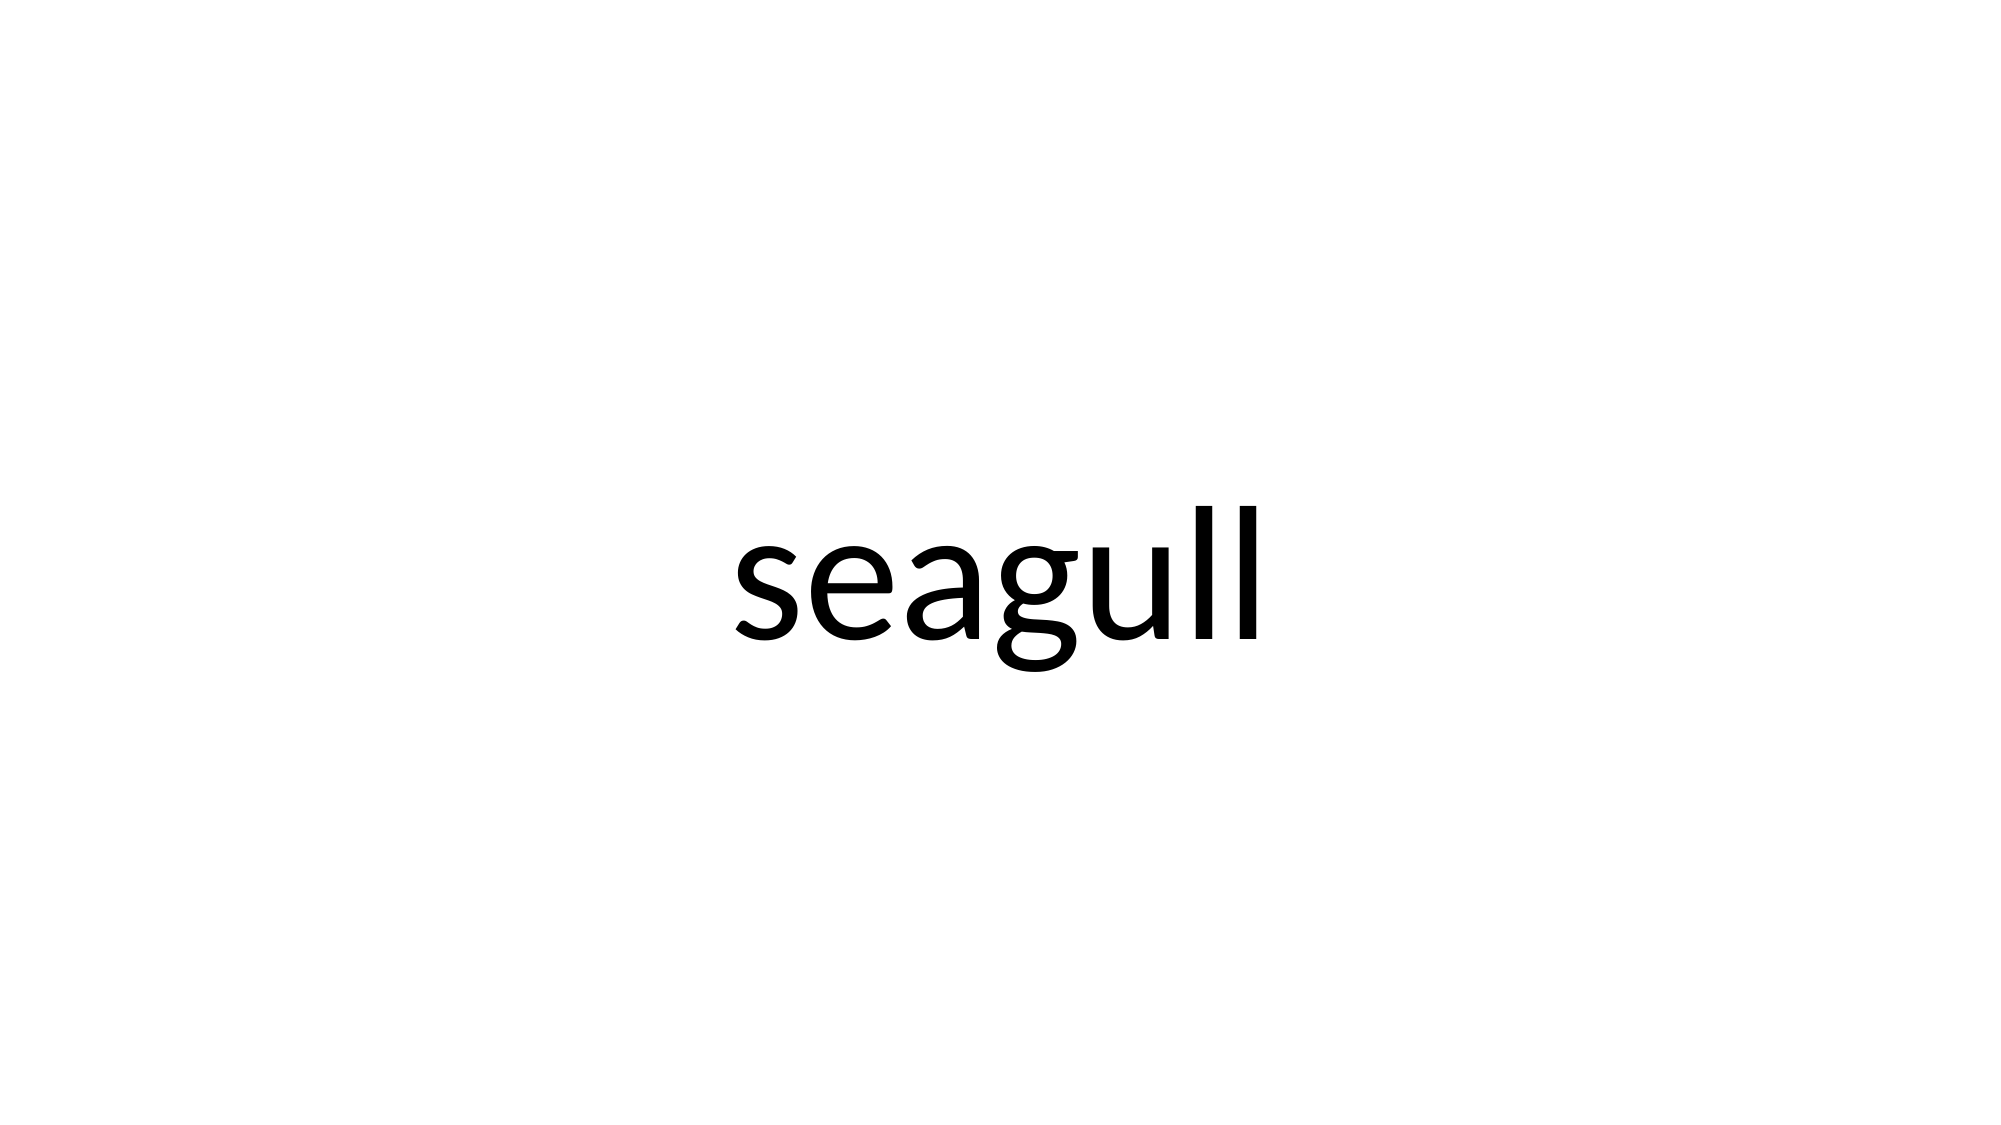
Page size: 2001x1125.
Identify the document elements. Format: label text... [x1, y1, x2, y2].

text_box seagull [549, 111, 1451, 1013]
